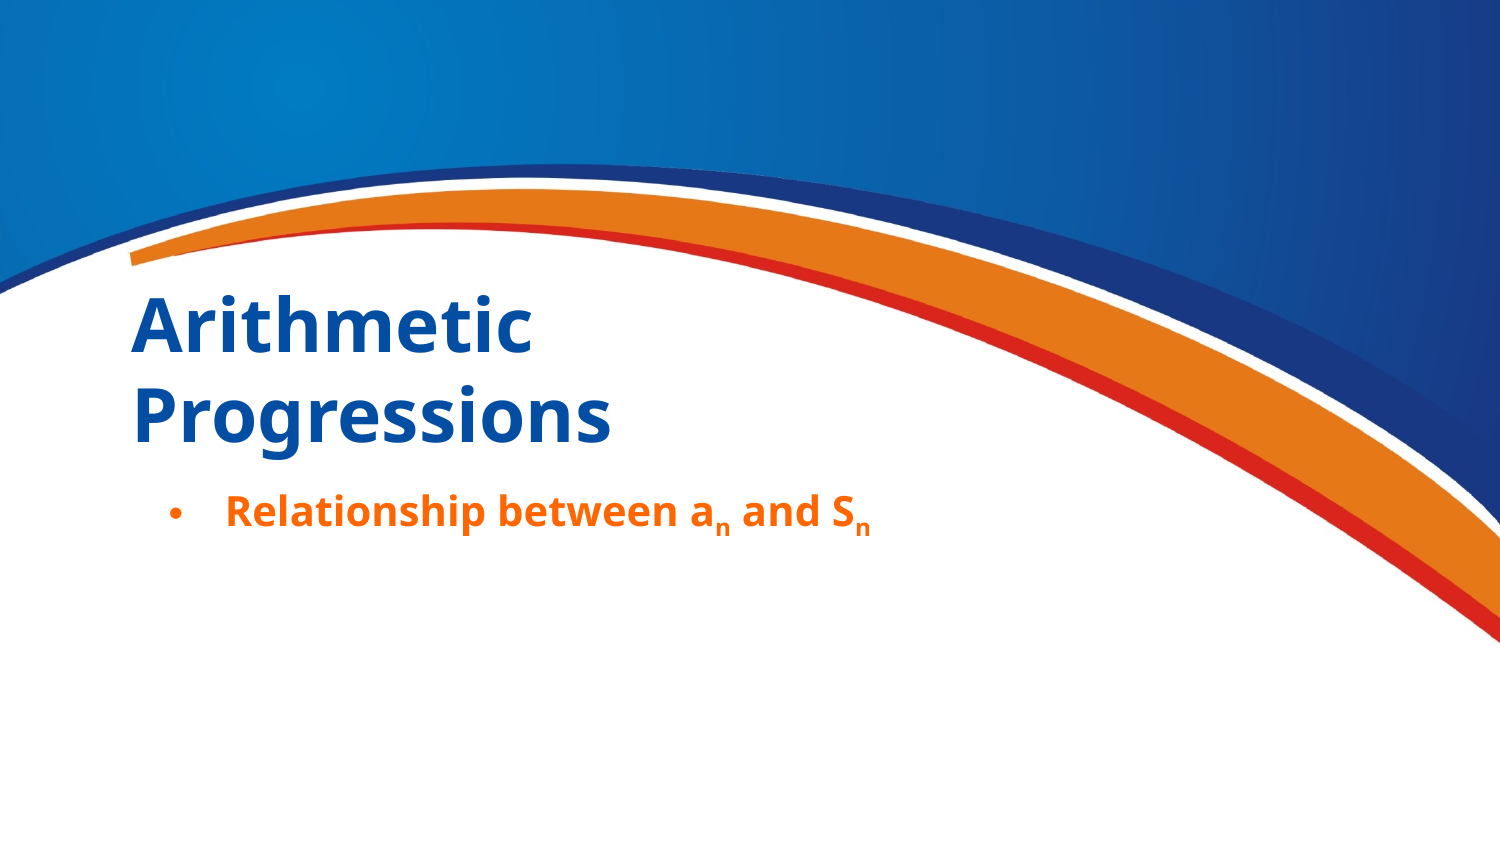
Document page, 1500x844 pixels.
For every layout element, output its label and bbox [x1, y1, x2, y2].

picture [0, 0, 1500, 649]
